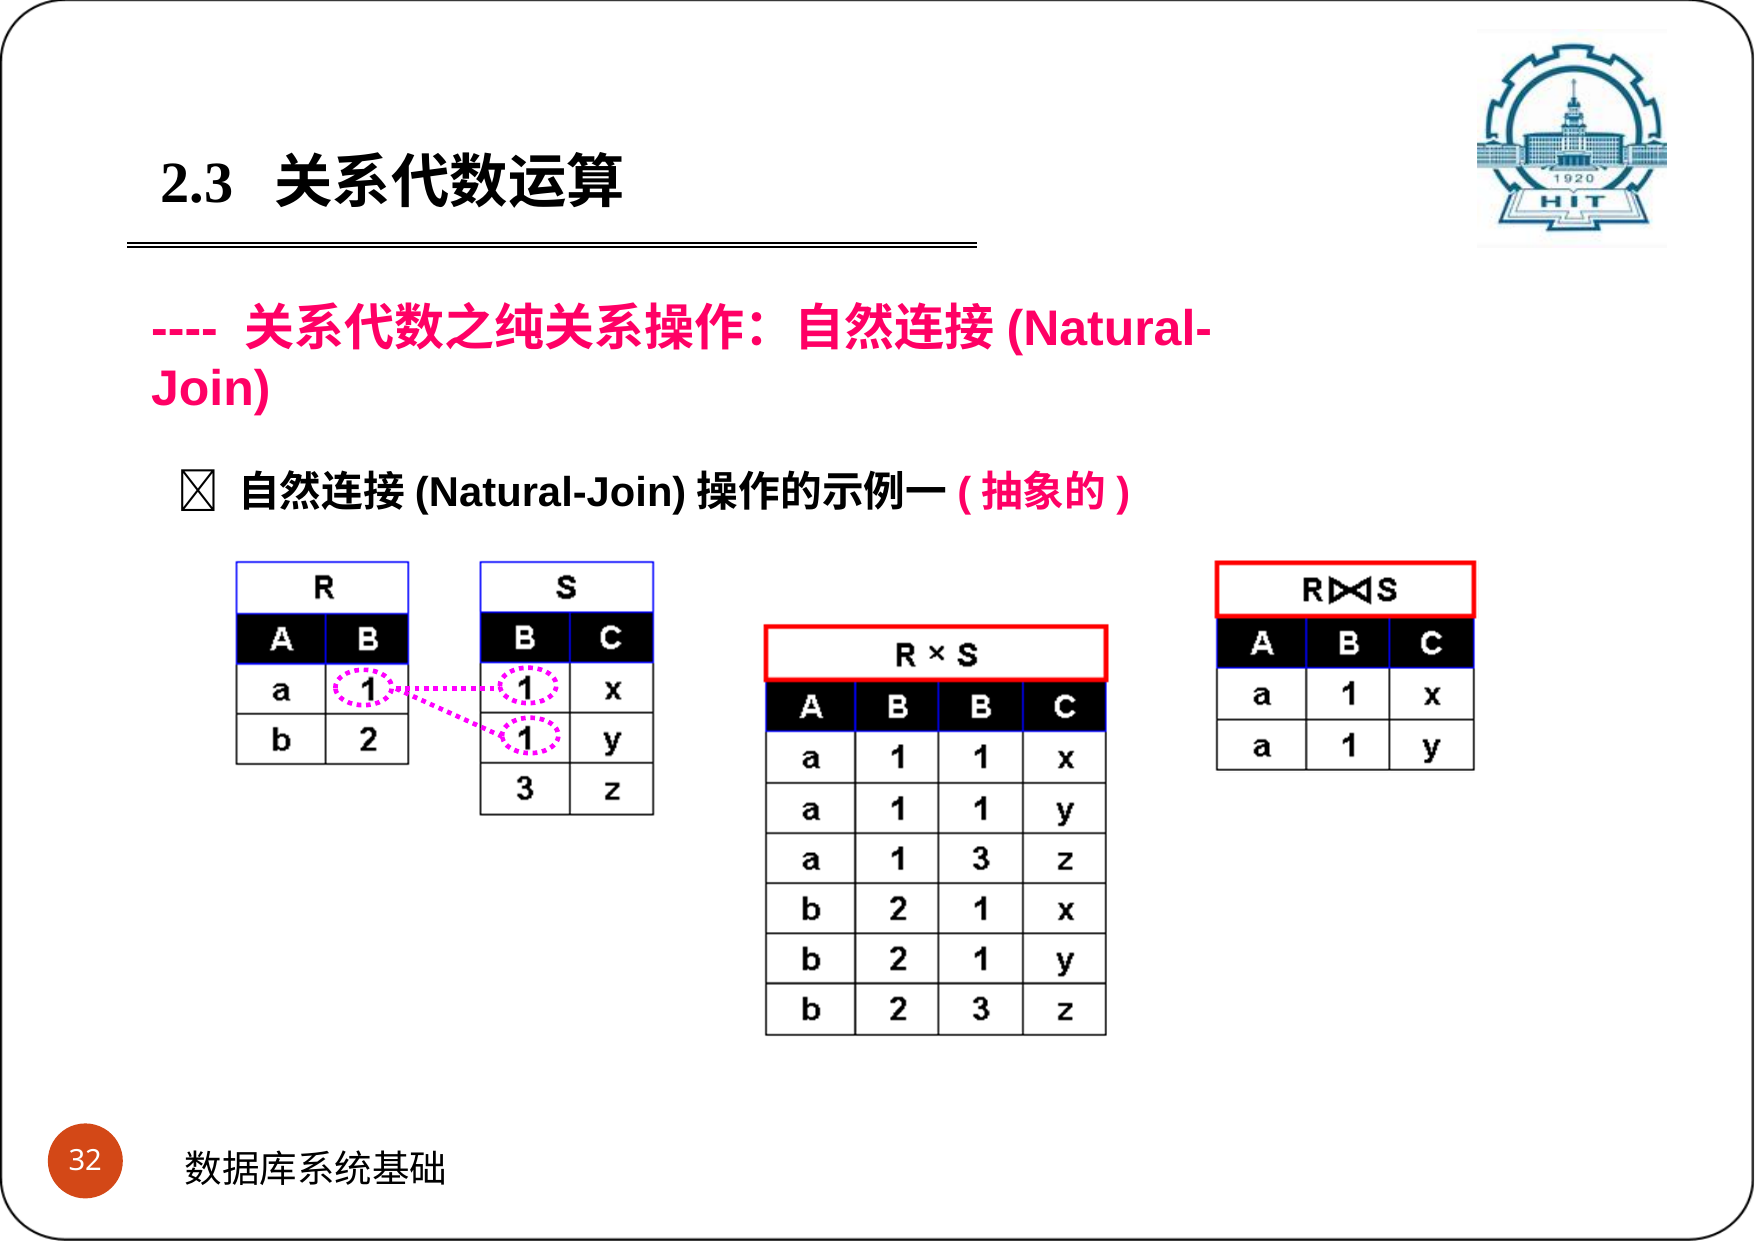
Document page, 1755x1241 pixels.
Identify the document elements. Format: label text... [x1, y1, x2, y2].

text_box [346, 699, 353, 706]
text_box [503, 722, 510, 730]
text_box [553, 726, 561, 733]
text_box [437, 705, 444, 712]
text_box [520, 715, 526, 722]
text_box [520, 700, 527, 706]
text_box [234, 559, 412, 768]
text_box [497, 680, 504, 693]
text_box [545, 669, 552, 677]
text_box [372, 668, 379, 675]
text_box [513, 747, 520, 754]
text_box [387, 678, 394, 685]
text_box [502, 693, 510, 700]
text_box [336, 674, 344, 682]
text_box [353, 667, 360, 674]
text_box [511, 697, 518, 704]
text_box [403, 690, 410, 697]
text_box [508, 667, 516, 674]
text_box [500, 730, 506, 743]
text_box [1213, 558, 1479, 773]
text_box [411, 694, 419, 701]
text_box [365, 702, 372, 708]
text_box [554, 736, 561, 743]
text_box [541, 747, 548, 754]
text_box [539, 697, 546, 704]
text_box [338, 695, 345, 702]
text_box [463, 717, 470, 724]
text_box [471, 721, 479, 728]
text_box [536, 666, 543, 673]
text_box [497, 732, 504, 739]
text_box [454, 713, 461, 720]
text_box 2.3 关系代数运算 ---- 关系代数之纯关系操作：自然连接(Natural-Join)  自然连接(Natural-Join)操作的示例一(抽象的) [149, 144, 1313, 515]
text_box [547, 693, 554, 700]
text_box [429, 701, 436, 708]
text_box [394, 686, 402, 693]
text_box [344, 669, 351, 676]
text_box [477, 559, 656, 818]
text_box [380, 671, 388, 679]
text_box [501, 672, 508, 680]
text_box [420, 697, 427, 705]
text_box [504, 743, 512, 750]
text_box [761, 622, 1109, 1038]
text_box [446, 709, 453, 716]
text_box [522, 750, 529, 756]
text_box [388, 688, 394, 695]
text_box [552, 686, 559, 693]
text_box [547, 719, 554, 727]
picture [0, 0, 1755, 1241]
text_box [333, 682, 340, 695]
text_box [511, 717, 518, 724]
text_box [382, 695, 390, 702]
text_box [488, 728, 496, 735]
text_box [549, 743, 556, 750]
text_box [539, 716, 546, 723]
text_box [551, 676, 559, 683]
text_box [374, 699, 381, 706]
text_box [480, 724, 487, 732]
